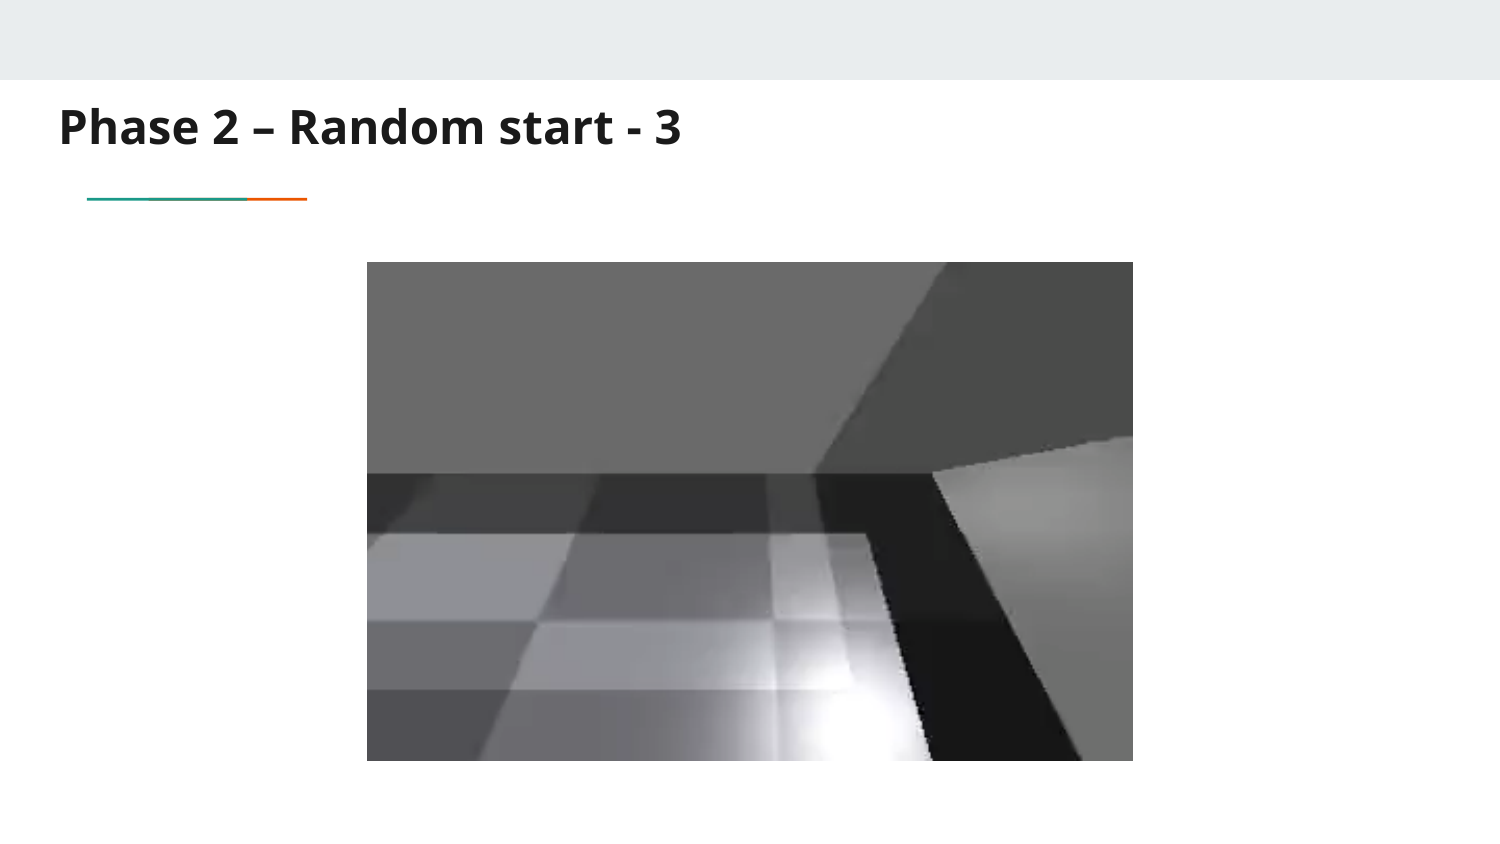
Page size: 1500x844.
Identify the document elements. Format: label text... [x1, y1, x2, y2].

title Phase 2 – Random start - 3 [43, 82, 1305, 170]
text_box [366, 261, 1134, 762]
